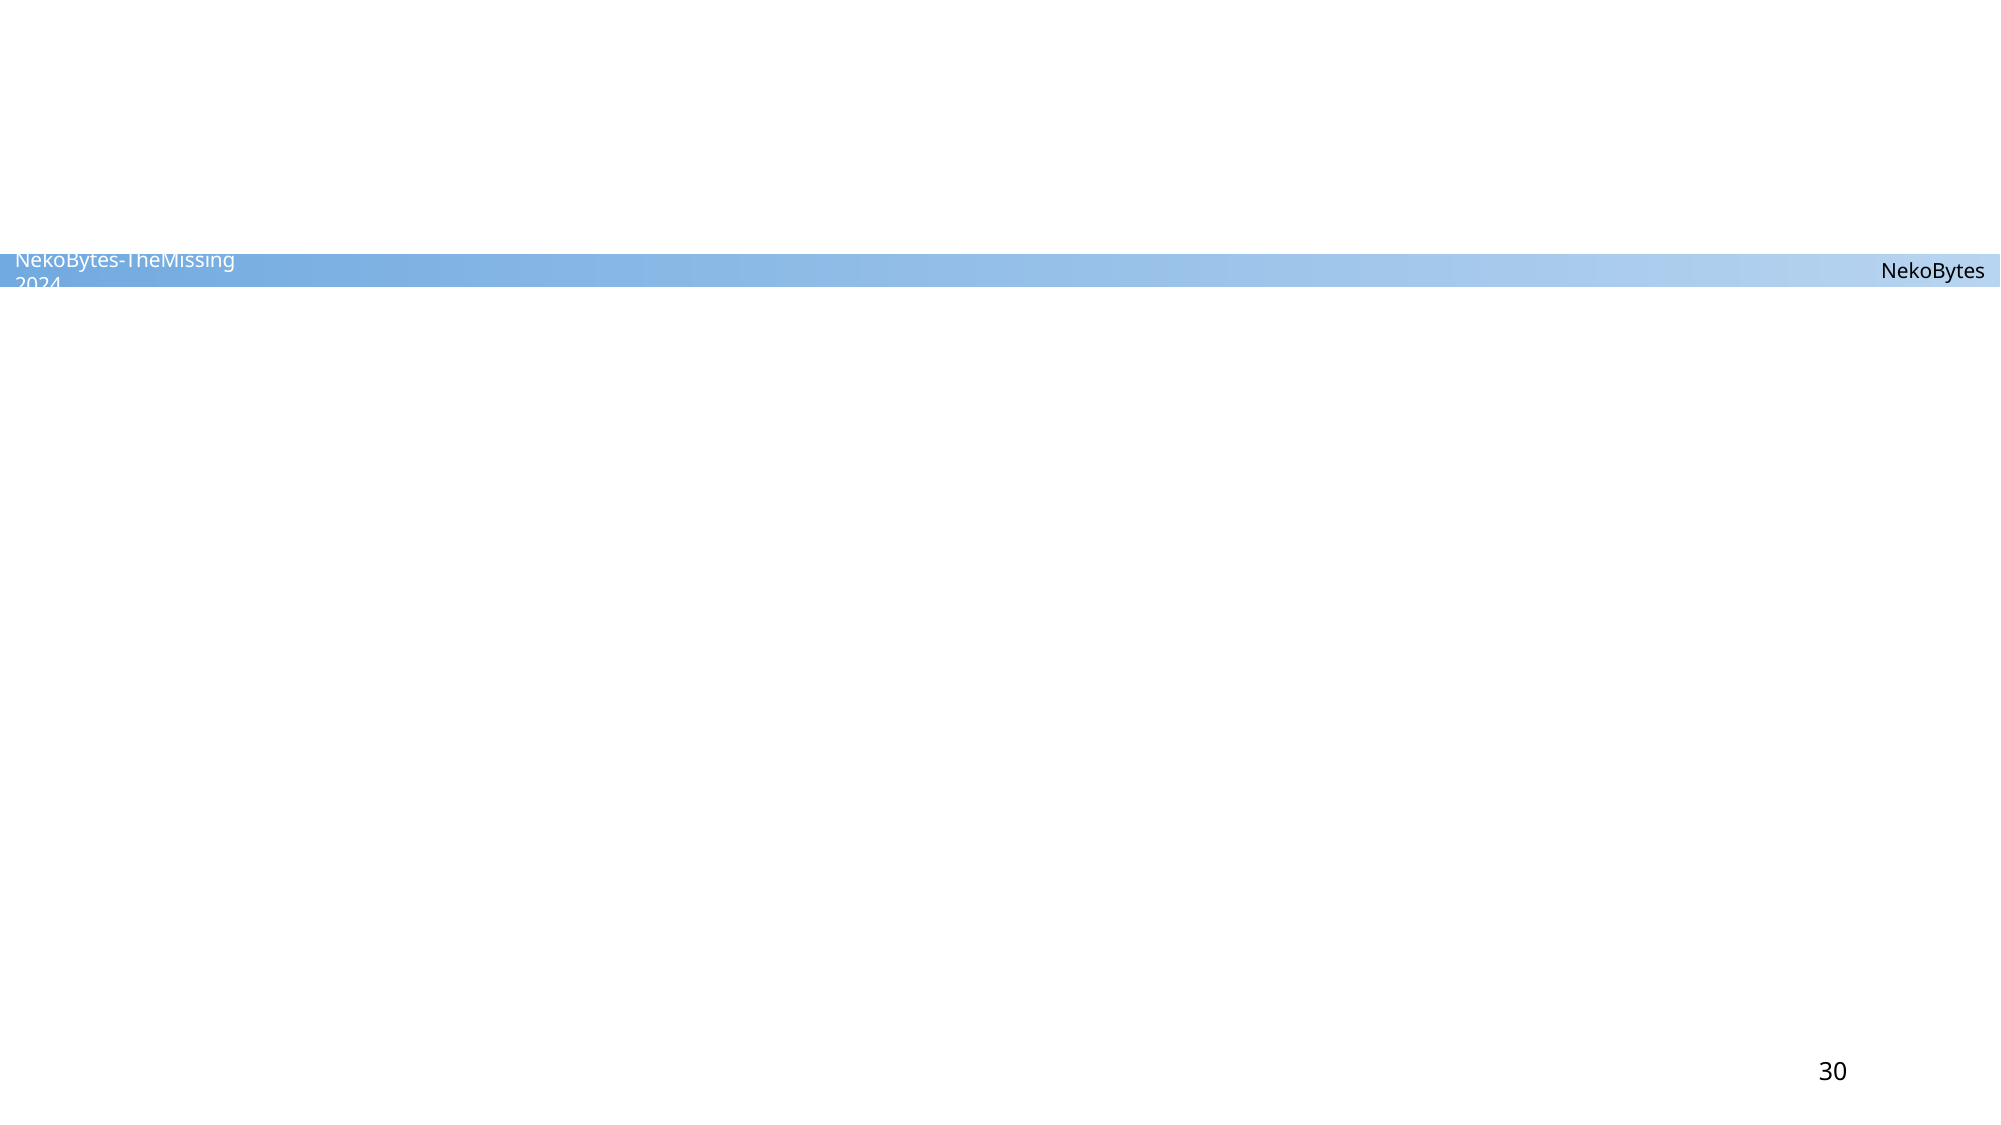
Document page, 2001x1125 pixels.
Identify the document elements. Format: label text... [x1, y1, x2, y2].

slide_number 30 [1412, 1042, 1863, 1103]
